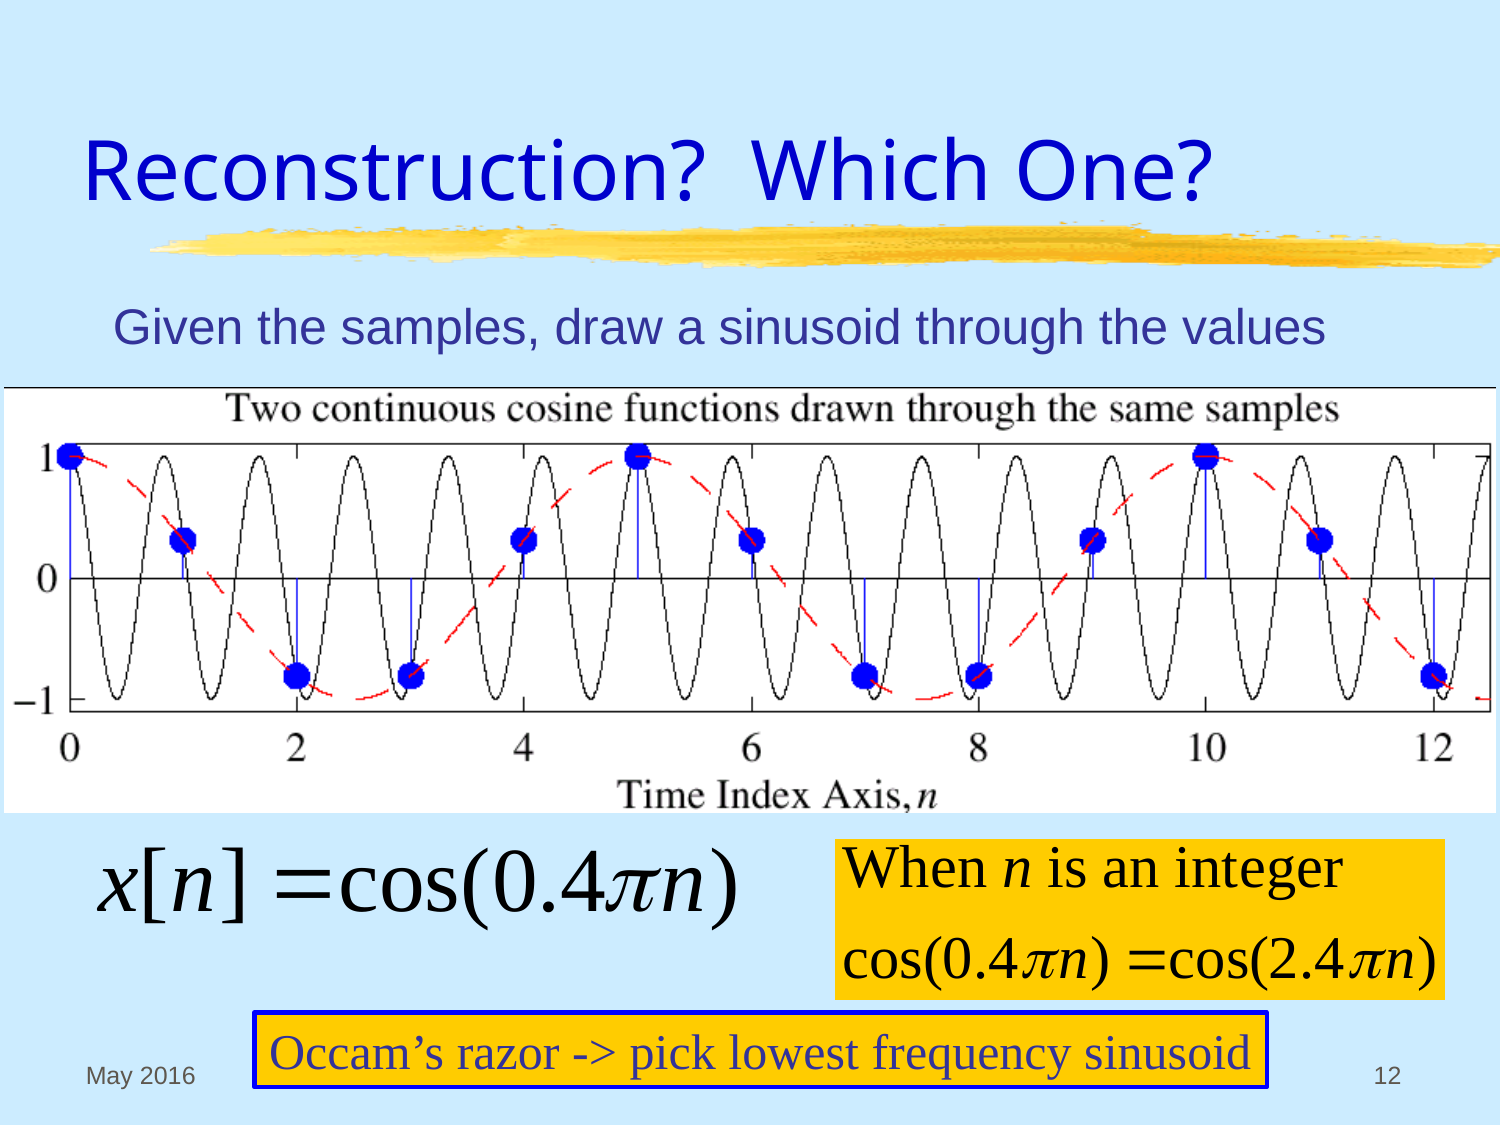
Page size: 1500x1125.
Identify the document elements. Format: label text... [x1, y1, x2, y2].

text_box Given the samples, draw a sinusoid through the values [98, 287, 1342, 363]
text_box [79, 827, 758, 951]
slide_number 12 [1103, 1021, 1417, 1098]
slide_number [70, 1021, 384, 1098]
picture [150, 215, 1500, 279]
footer © 2003-2016, JH McClellan & RW Schafer [512, 1088, 988, 1098]
text_box Occam’s razor -> pick lowest frequency sinusoid [254, 1012, 1267, 1088]
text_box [834, 838, 1445, 1001]
title Reconstruction? Which One? [66, 37, 1451, 226]
picture [4, 387, 1496, 813]
